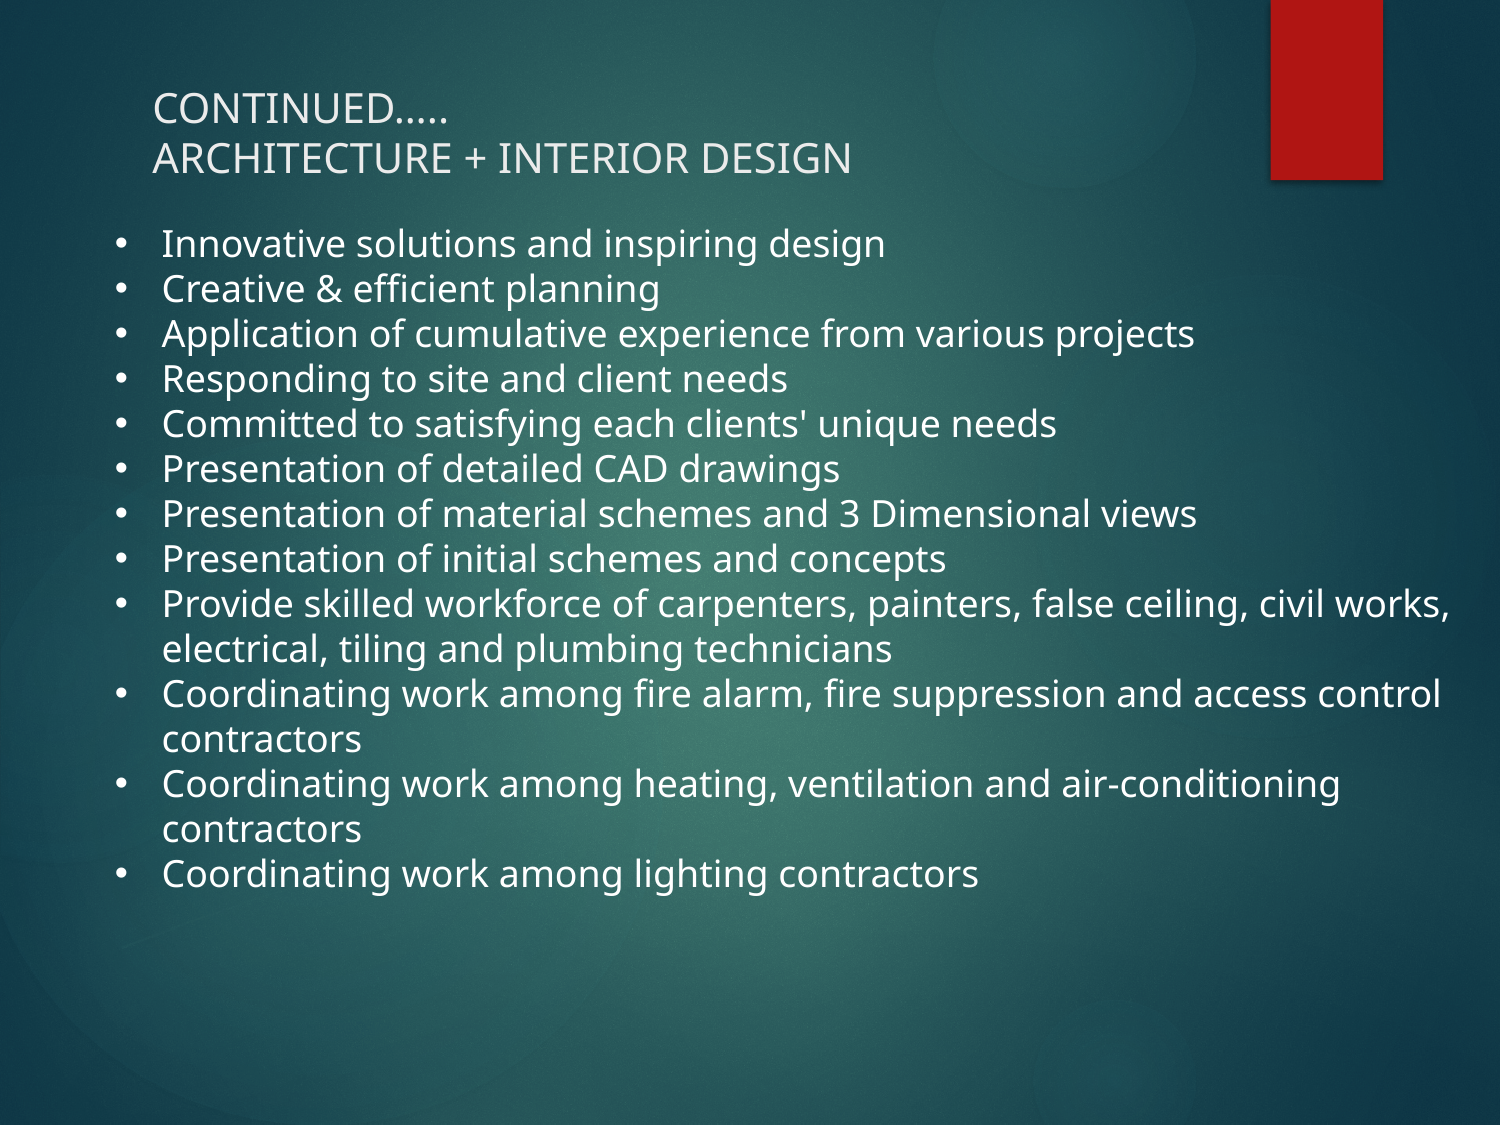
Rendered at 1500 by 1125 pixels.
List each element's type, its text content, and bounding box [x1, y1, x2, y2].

text_box Innovative solutions and inspiring design Creative & efficient planning Application of cumulative experience from various projects Responding to site and client needs Committed to satisfying each clients' unique needs Presentation of detailed CAD drawings Presentation of material schemes and 3 Dimensional views Presentation of initial schemes and concepts Provide skilled workforce of carpenters, painters, false ceiling, civil works, electrical, tiling and plumbing technicians Coordinating work among fire alarm, fire suppression and access control contractors Coordinating work among heating, ventilation and air-conditioning contractors Coordinating work among lighting contractors [99, 212, 1500, 943]
title Continued….. ARCHITECTURE + INTERIOR DESIGN [137, 74, 1438, 212]
